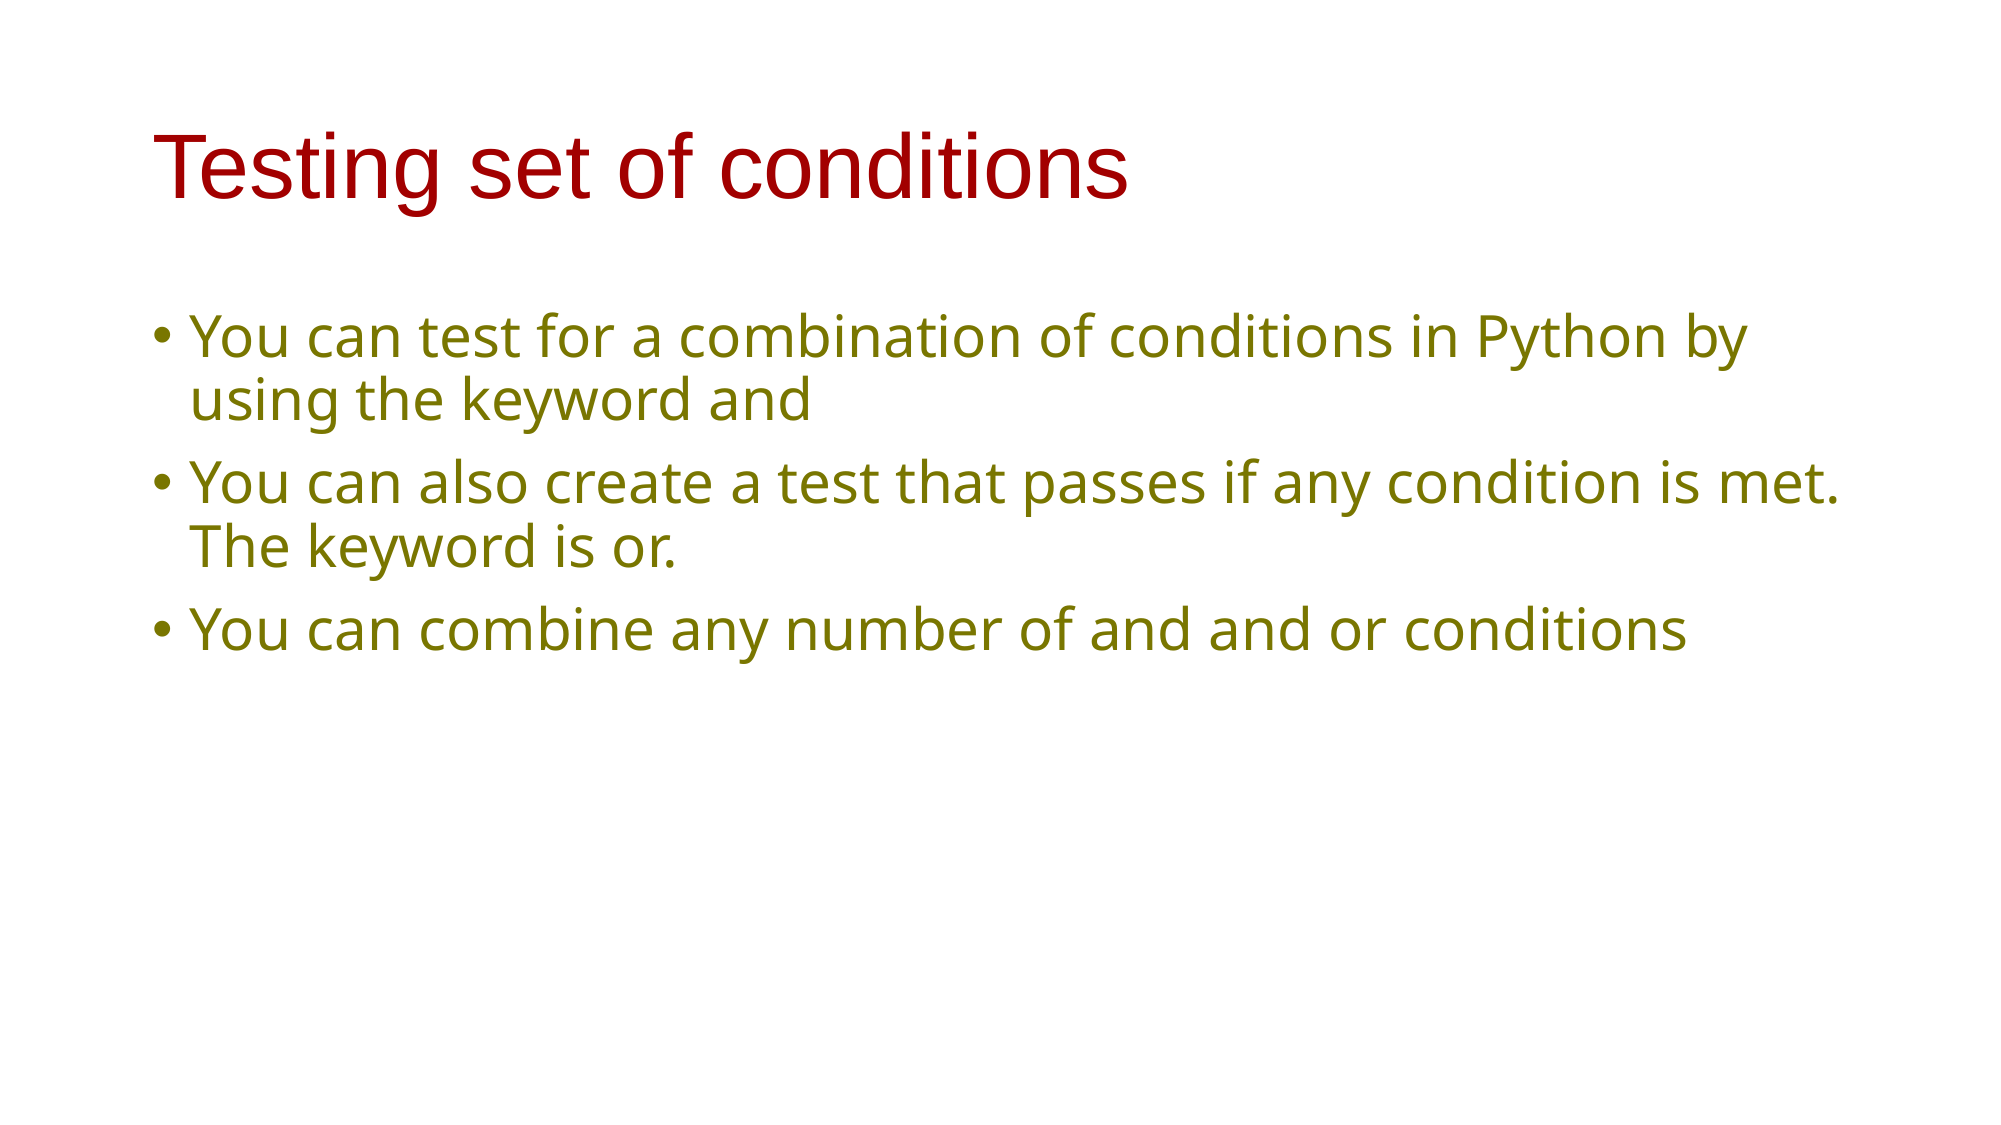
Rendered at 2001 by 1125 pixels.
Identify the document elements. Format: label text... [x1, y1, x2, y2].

title Testing set of conditions [137, 59, 1863, 278]
list You can test for a combination of conditions in Python by using the keyword and You can also create a test that passes if any condition is met. The keyword is or. You can combine any number of and and or conditions [137, 299, 1863, 1014]
